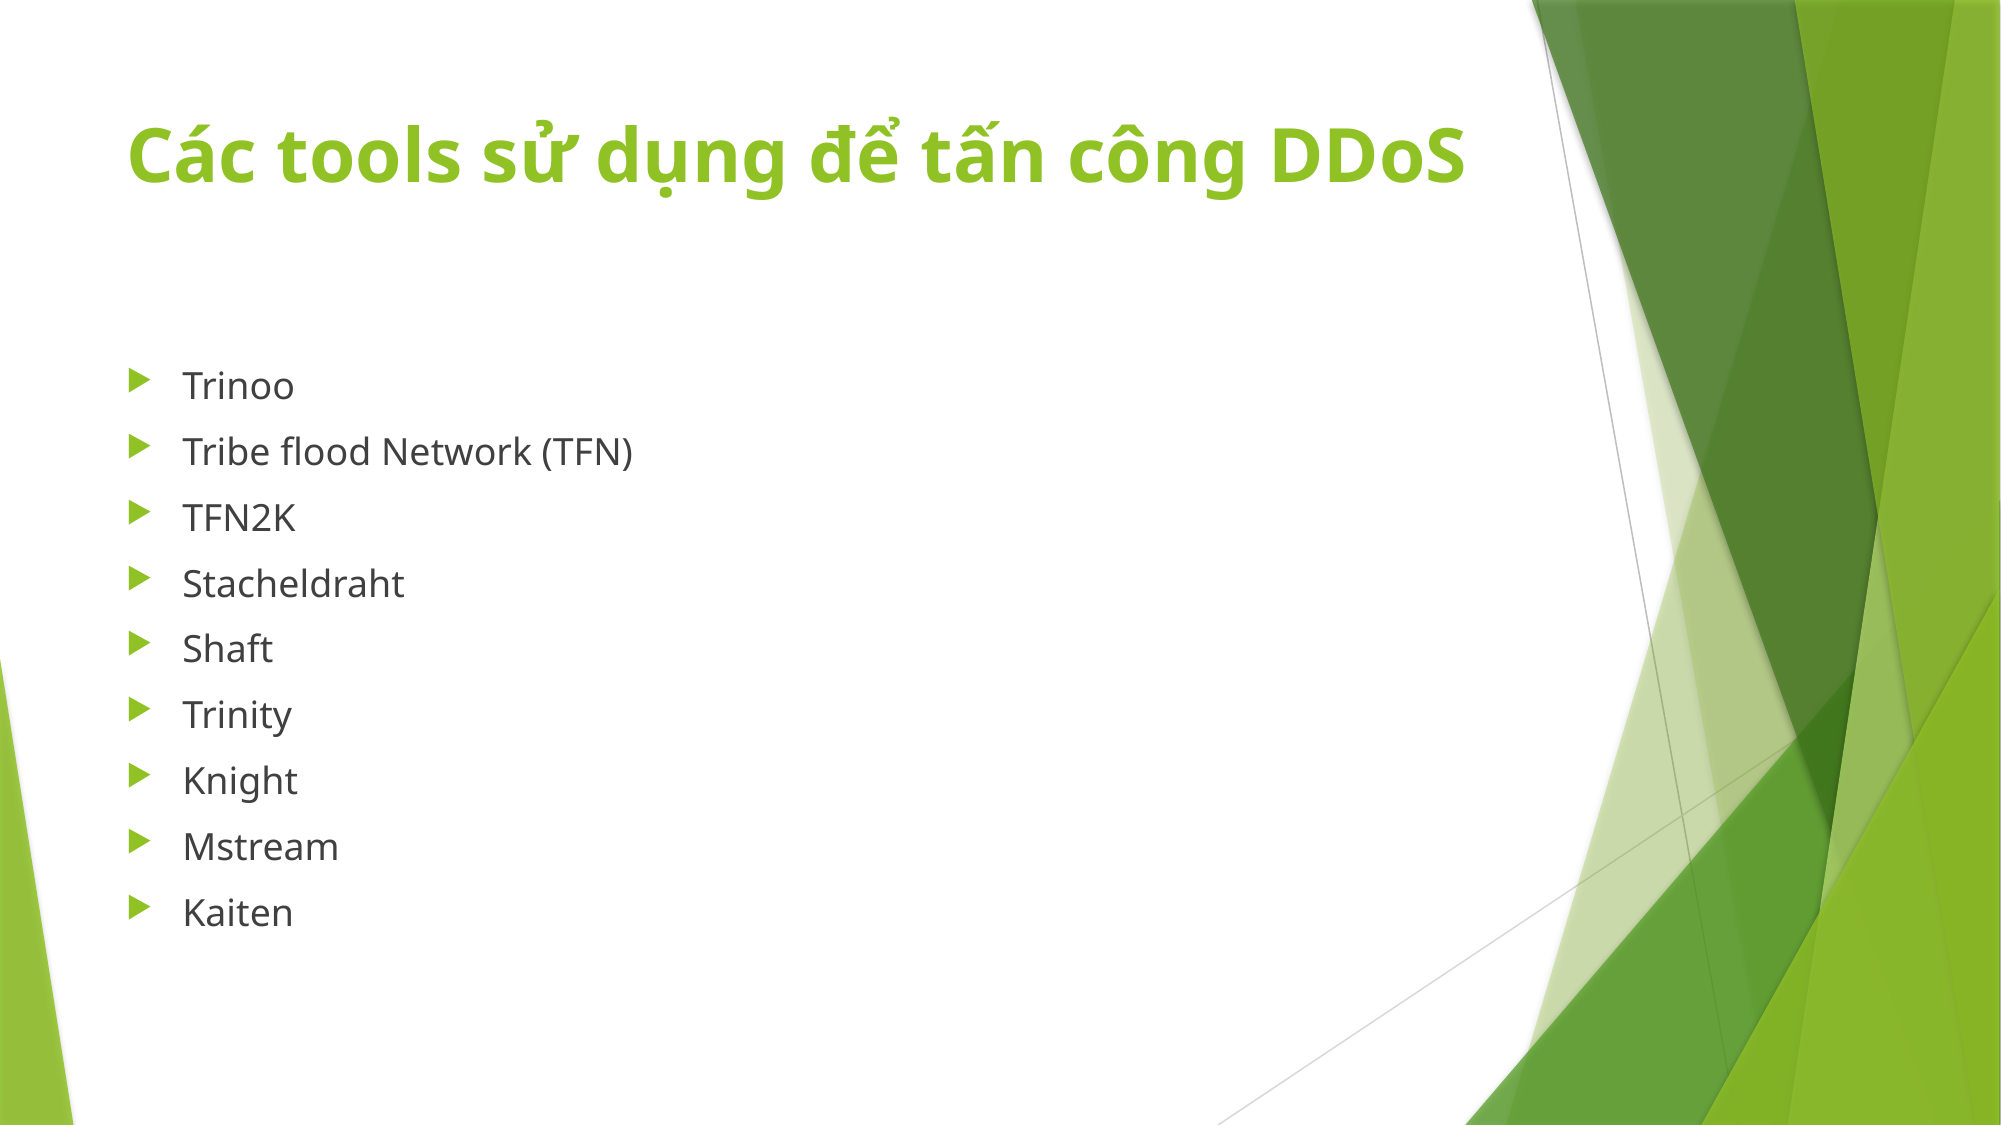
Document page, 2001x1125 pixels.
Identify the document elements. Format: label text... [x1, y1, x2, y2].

list Trinoo Tribe flood Network (TFN) TFN2K Stacheldraht Shaft Trinity Knight Mstream Kaiten [111, 354, 1522, 992]
title Các tools sử dụng để tấn công DDoS [111, 99, 1522, 317]
